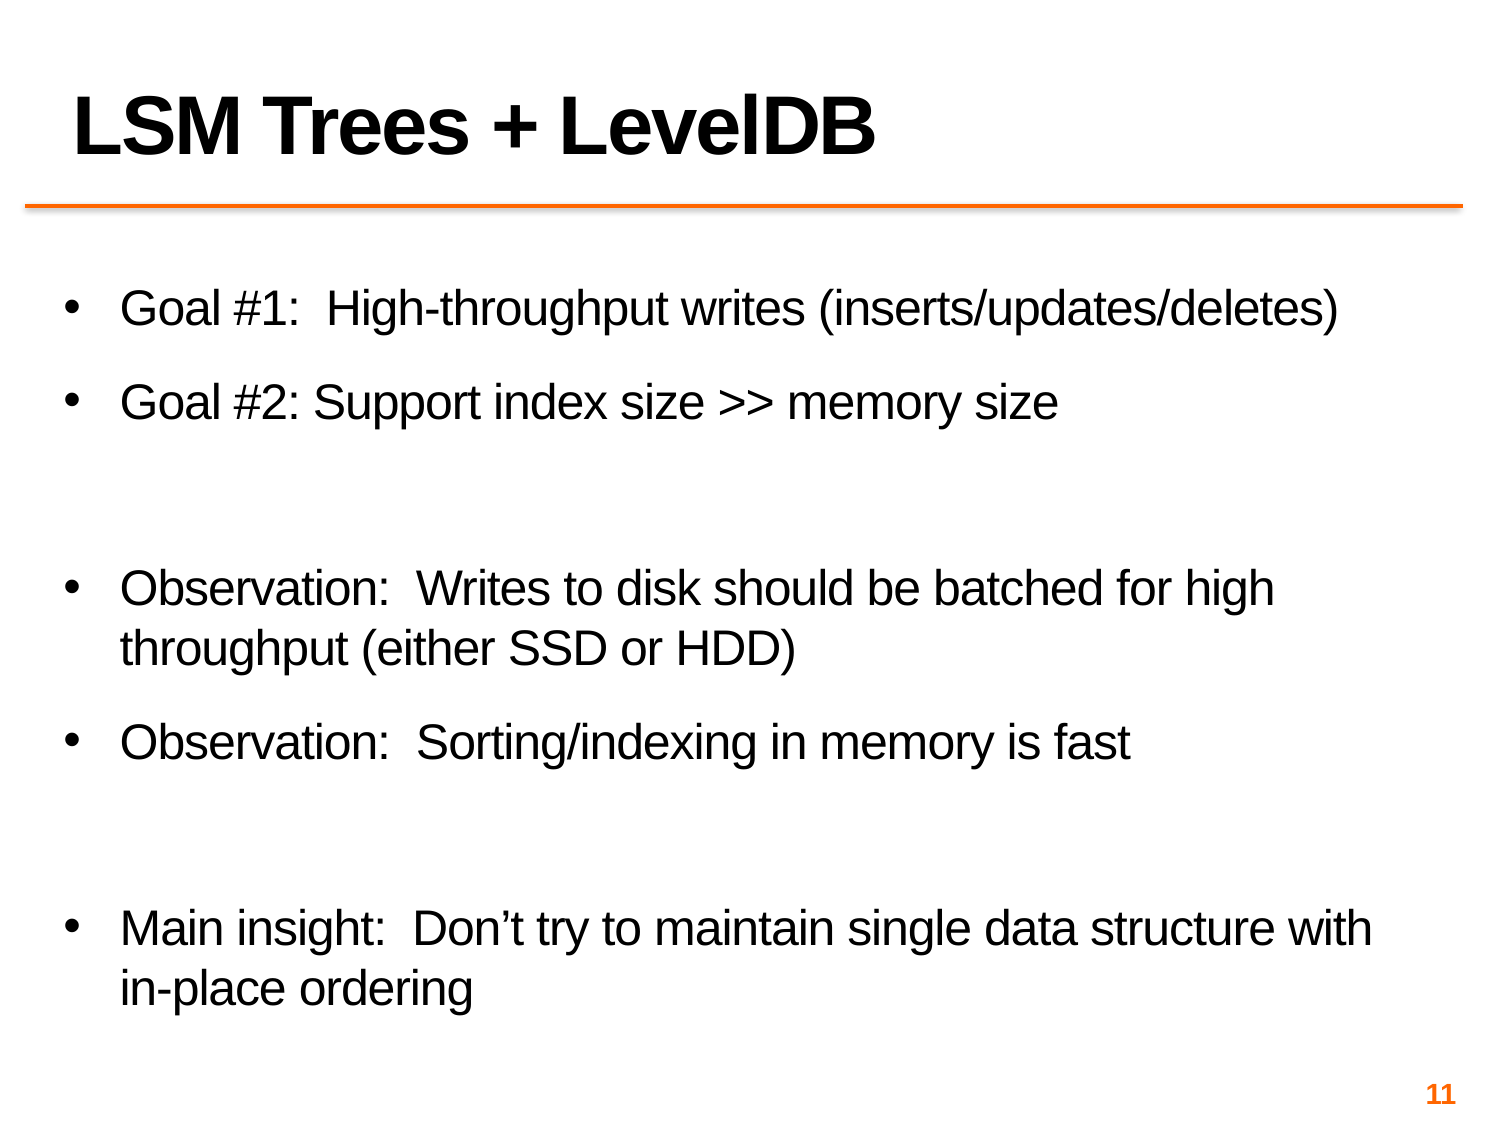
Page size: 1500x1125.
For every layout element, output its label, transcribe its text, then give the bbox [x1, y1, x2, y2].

slide_number 11 [1112, 1074, 1463, 1110]
list Goal #1: High-throughput writes (inserts/updates/deletes) Goal #2: Support index size >> memory size Observation: Writes to disk should be batched for high throughput (either SSD or HDD) Observation: Sorting/indexing in memory is fast Main insight: Don’t try to maintain single data structure with in-place ordering [57, 269, 1400, 1060]
title LSM Trees + LevelDB [57, 2, 1463, 178]
